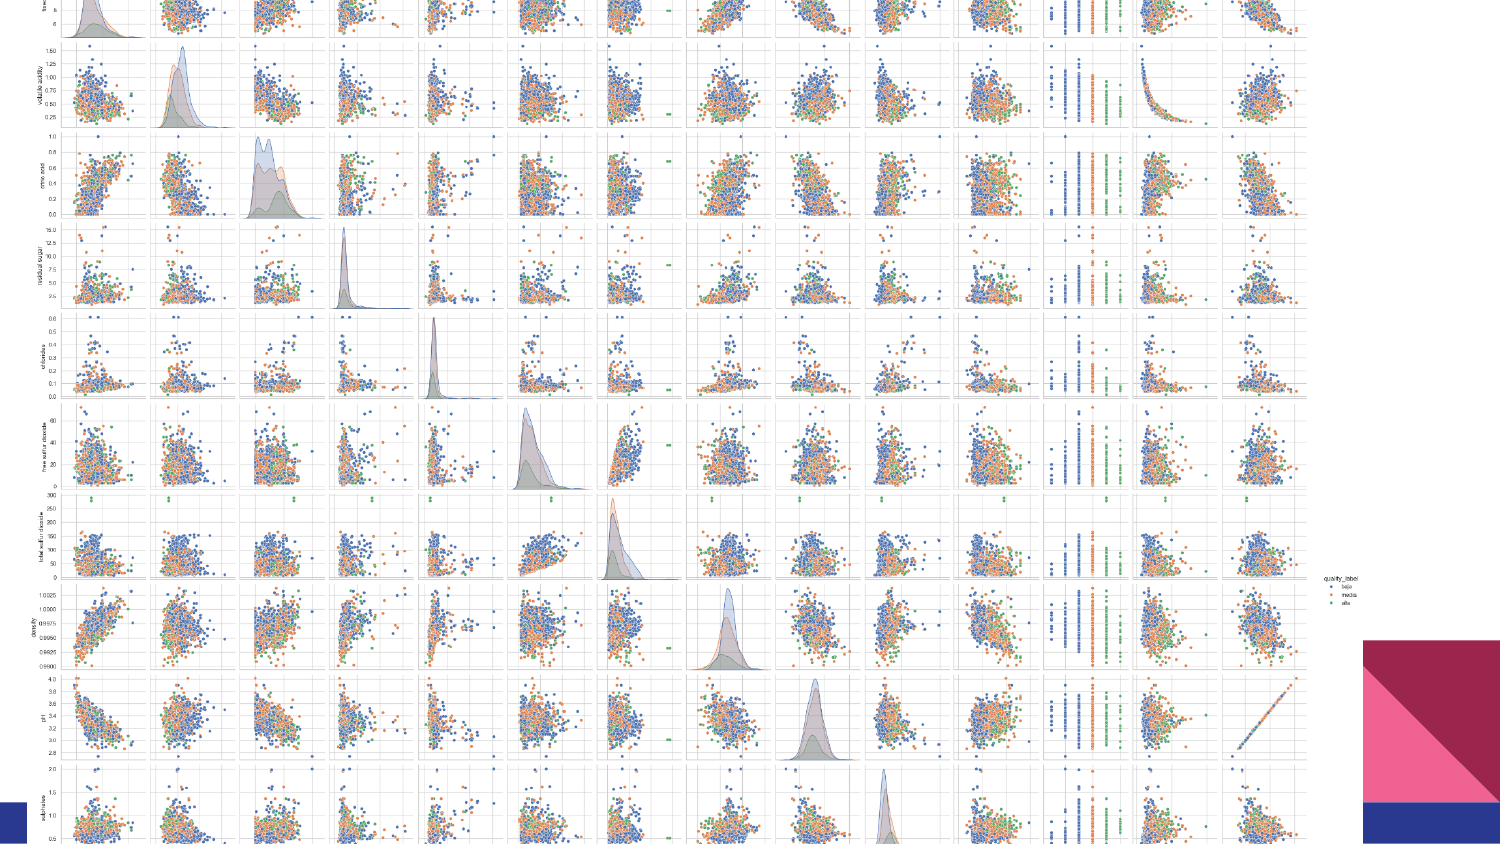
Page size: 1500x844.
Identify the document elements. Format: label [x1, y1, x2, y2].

picture [27, 0, 1364, 844]
